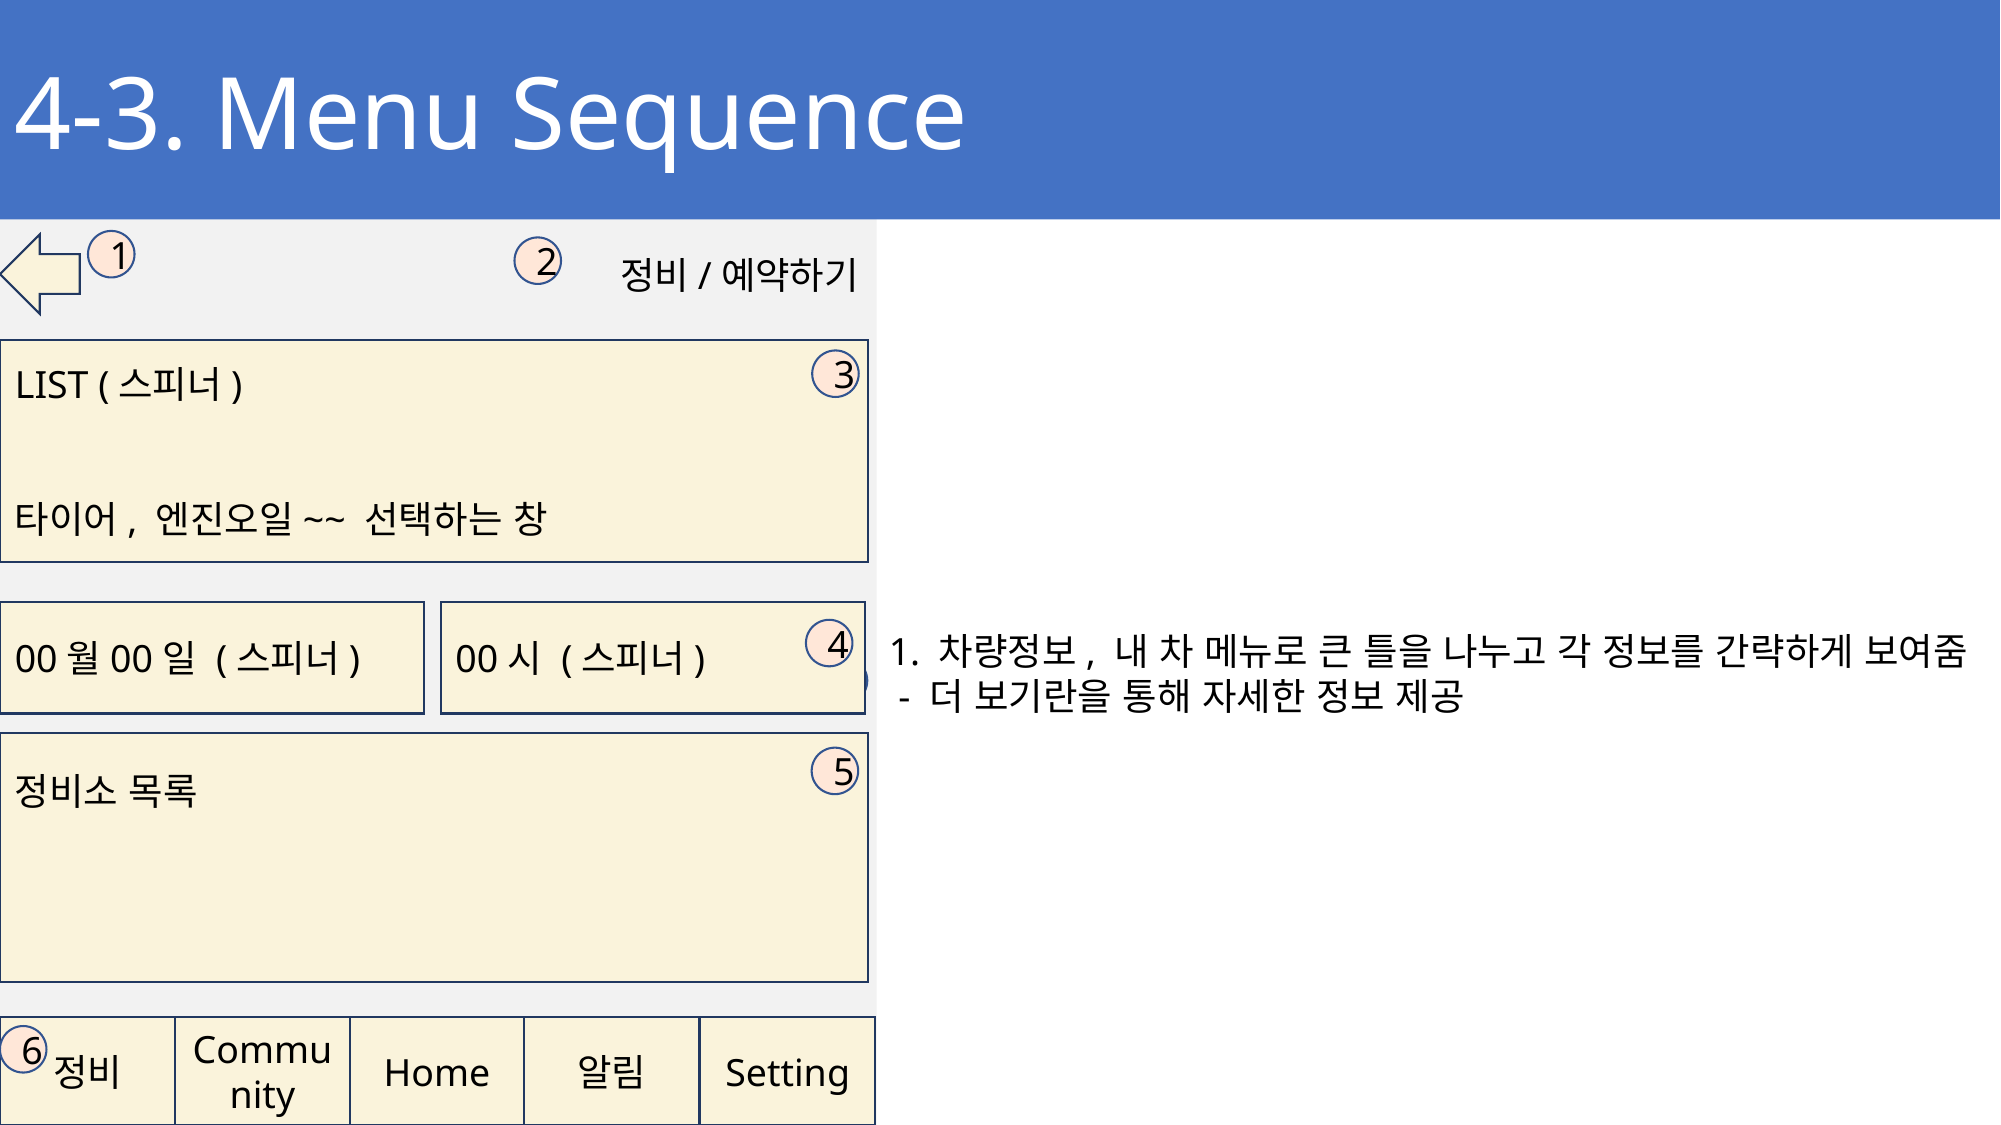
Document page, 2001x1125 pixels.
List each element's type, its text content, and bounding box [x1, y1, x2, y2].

text_box 1. 차량정보, 내 차 메뉴로 큰 틀을 나누고 각 정보를 간략하게 보여줌 - 더 보기란을 통해 자세한 정보 제공 [877, 220, 2000, 1125]
text_box 4-3. Menu Sequence [0, 0, 2000, 220]
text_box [0, 217, 877, 1125]
